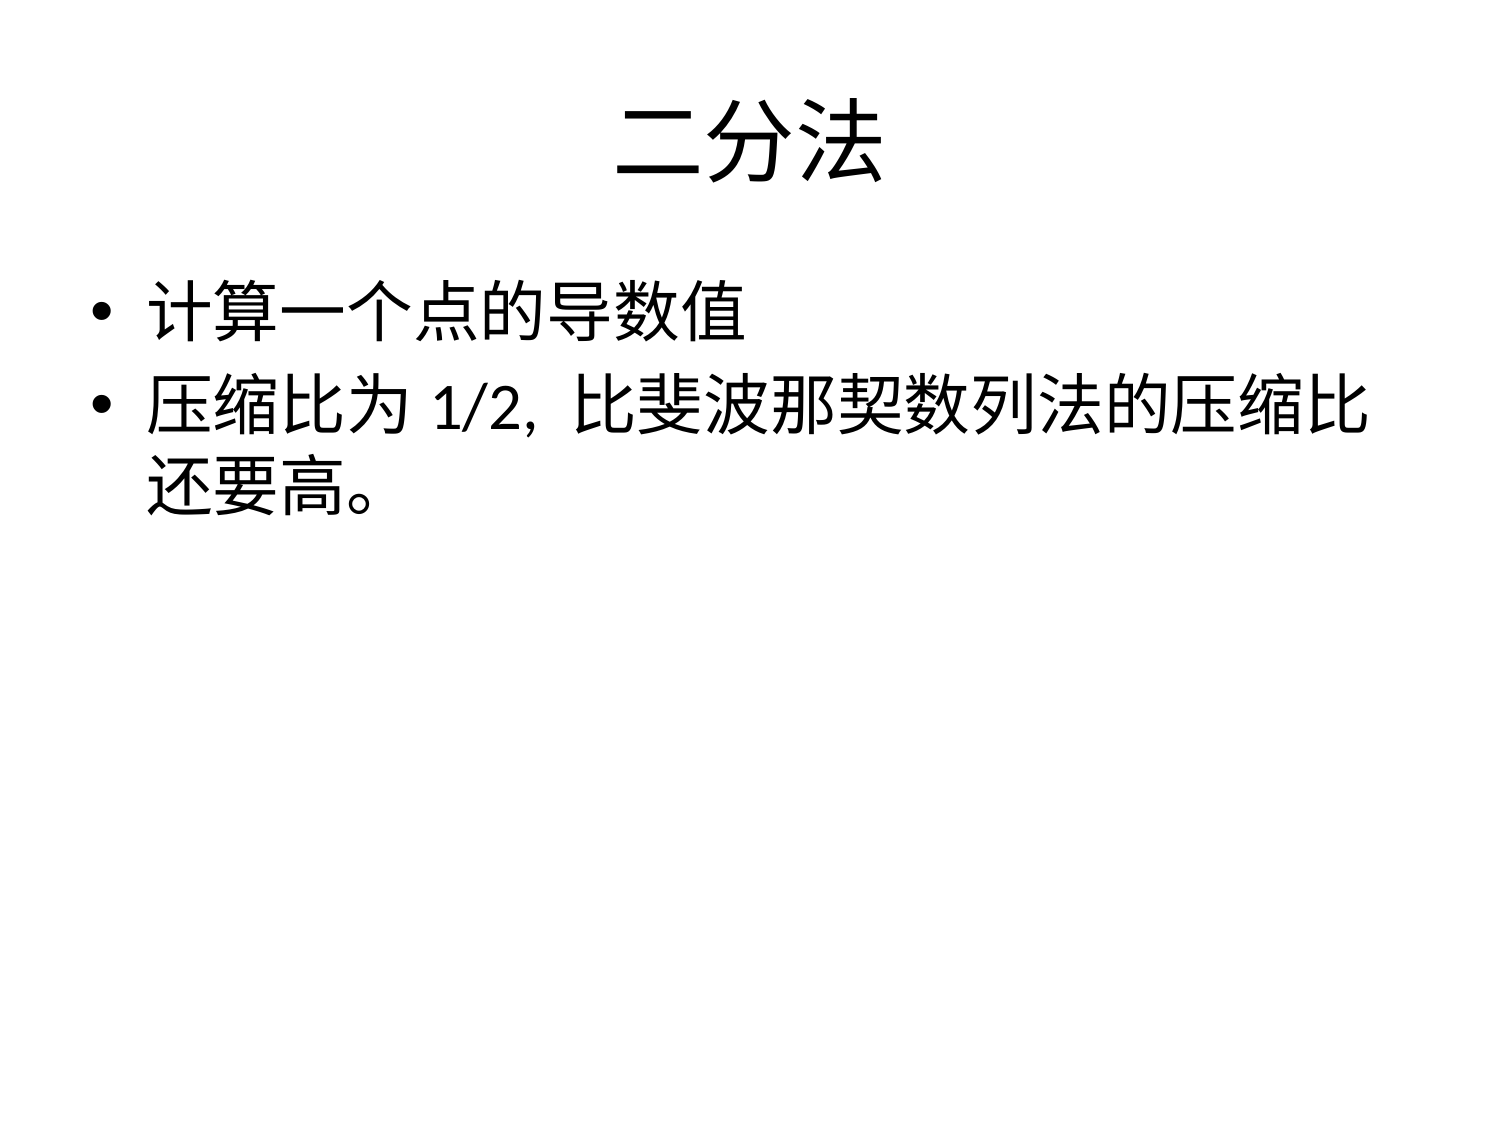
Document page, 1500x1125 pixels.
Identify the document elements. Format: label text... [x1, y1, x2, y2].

list 计算一个点的导数值 压缩比为1/2, 比斐波那契数列法的压缩比还要高。 [75, 262, 1425, 1005]
title 二分法 [75, 45, 1425, 233]
